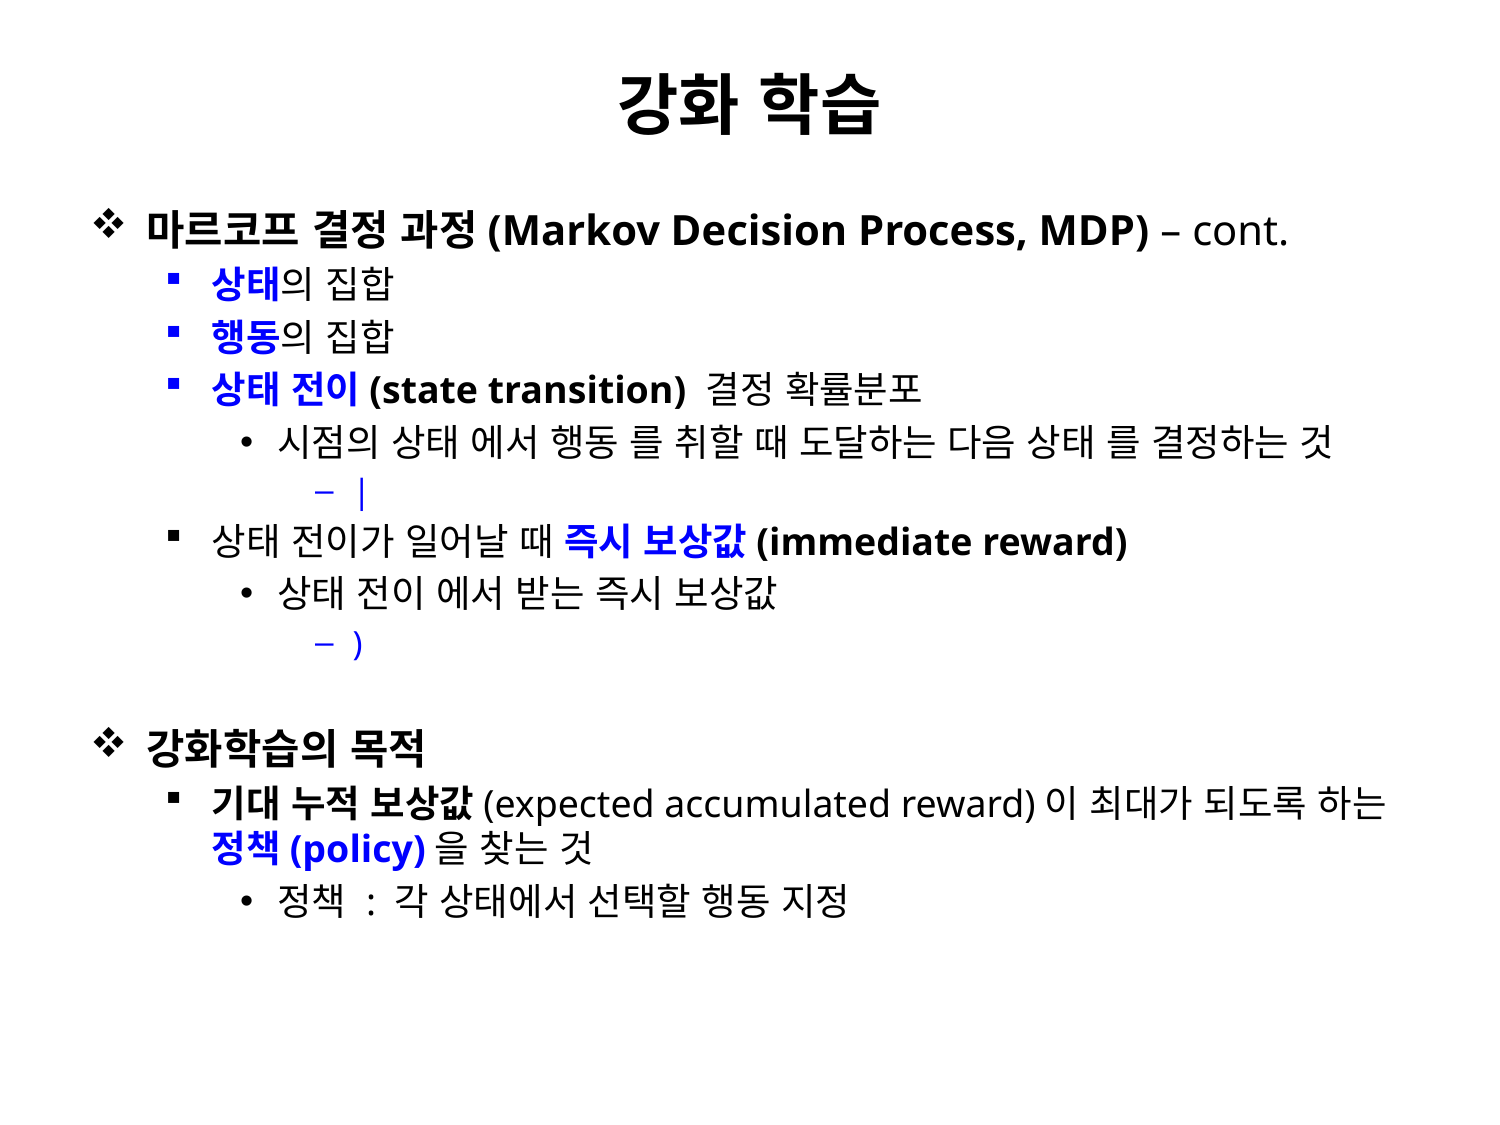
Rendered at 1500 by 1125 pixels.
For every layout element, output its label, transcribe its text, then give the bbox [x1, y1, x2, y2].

title 강화 학습 [75, 45, 1425, 161]
